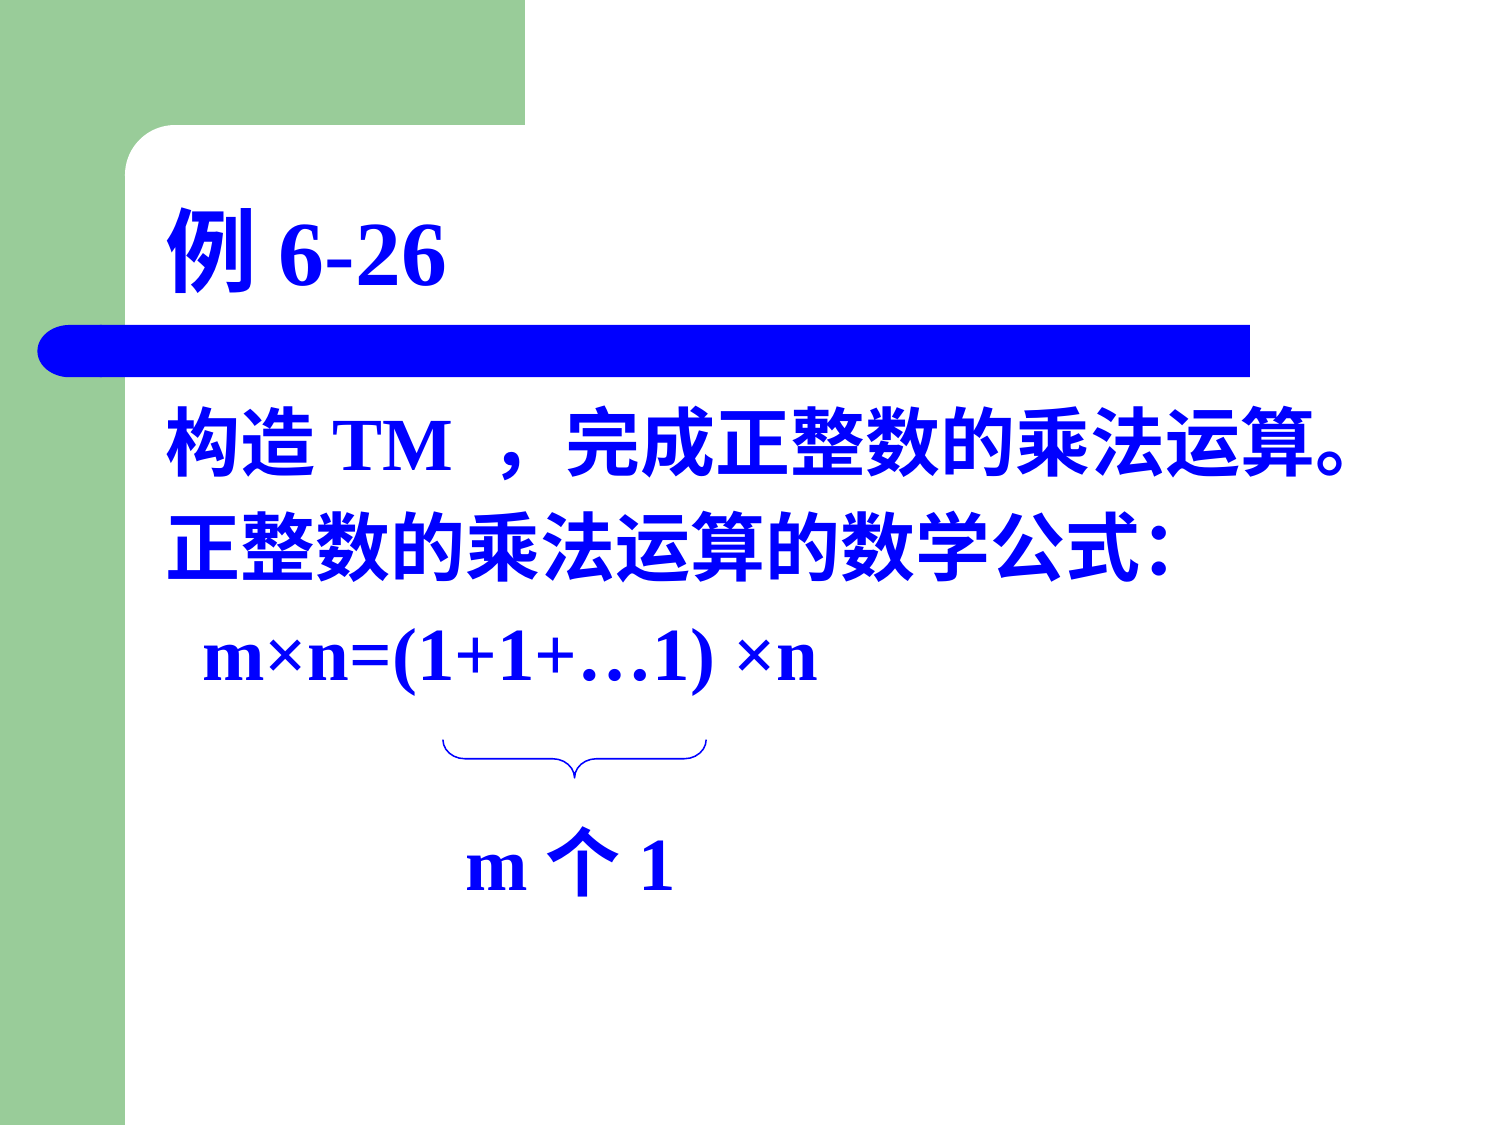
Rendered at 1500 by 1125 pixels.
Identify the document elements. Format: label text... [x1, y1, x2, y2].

text_box [442, 739, 707, 778]
title 例6-26 [149, 124, 1463, 313]
list 构造TM ，完成正整数的乘法运算。 正整数的乘法运算的数学公式： m×n=(1+1+…1) ×n m个1 [149, 387, 1463, 1001]
